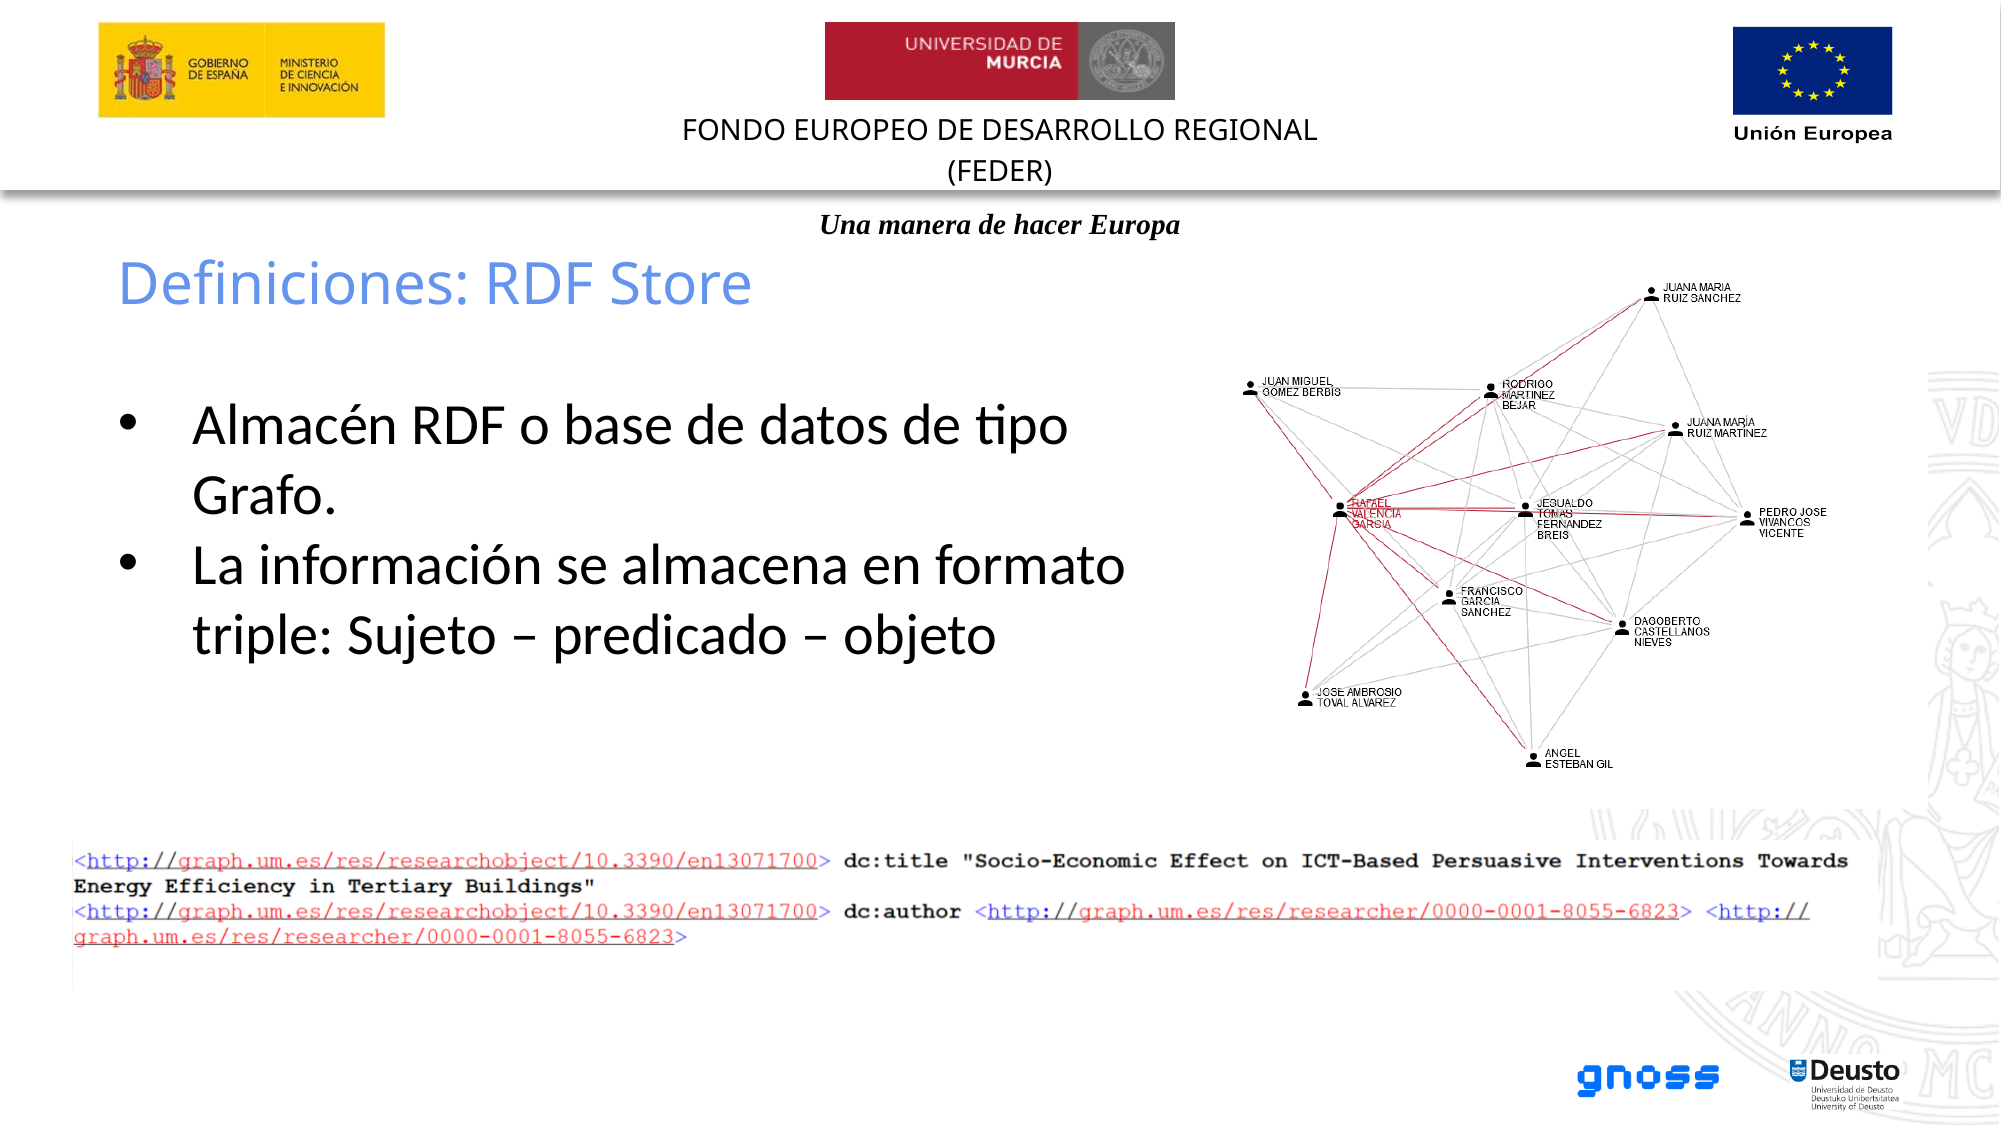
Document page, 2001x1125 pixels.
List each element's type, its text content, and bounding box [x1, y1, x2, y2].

picture [825, 22, 1175, 100]
picture [97, 20, 387, 119]
text_box Definiciones: RDF Store Almacén RDF o base de datos de tipo Grafo. La información se almacena en formato triple: Sujeto – predicado – objeto [103, 238, 1168, 744]
picture [1726, 22, 1904, 148]
picture [72, 258, 1999, 1125]
